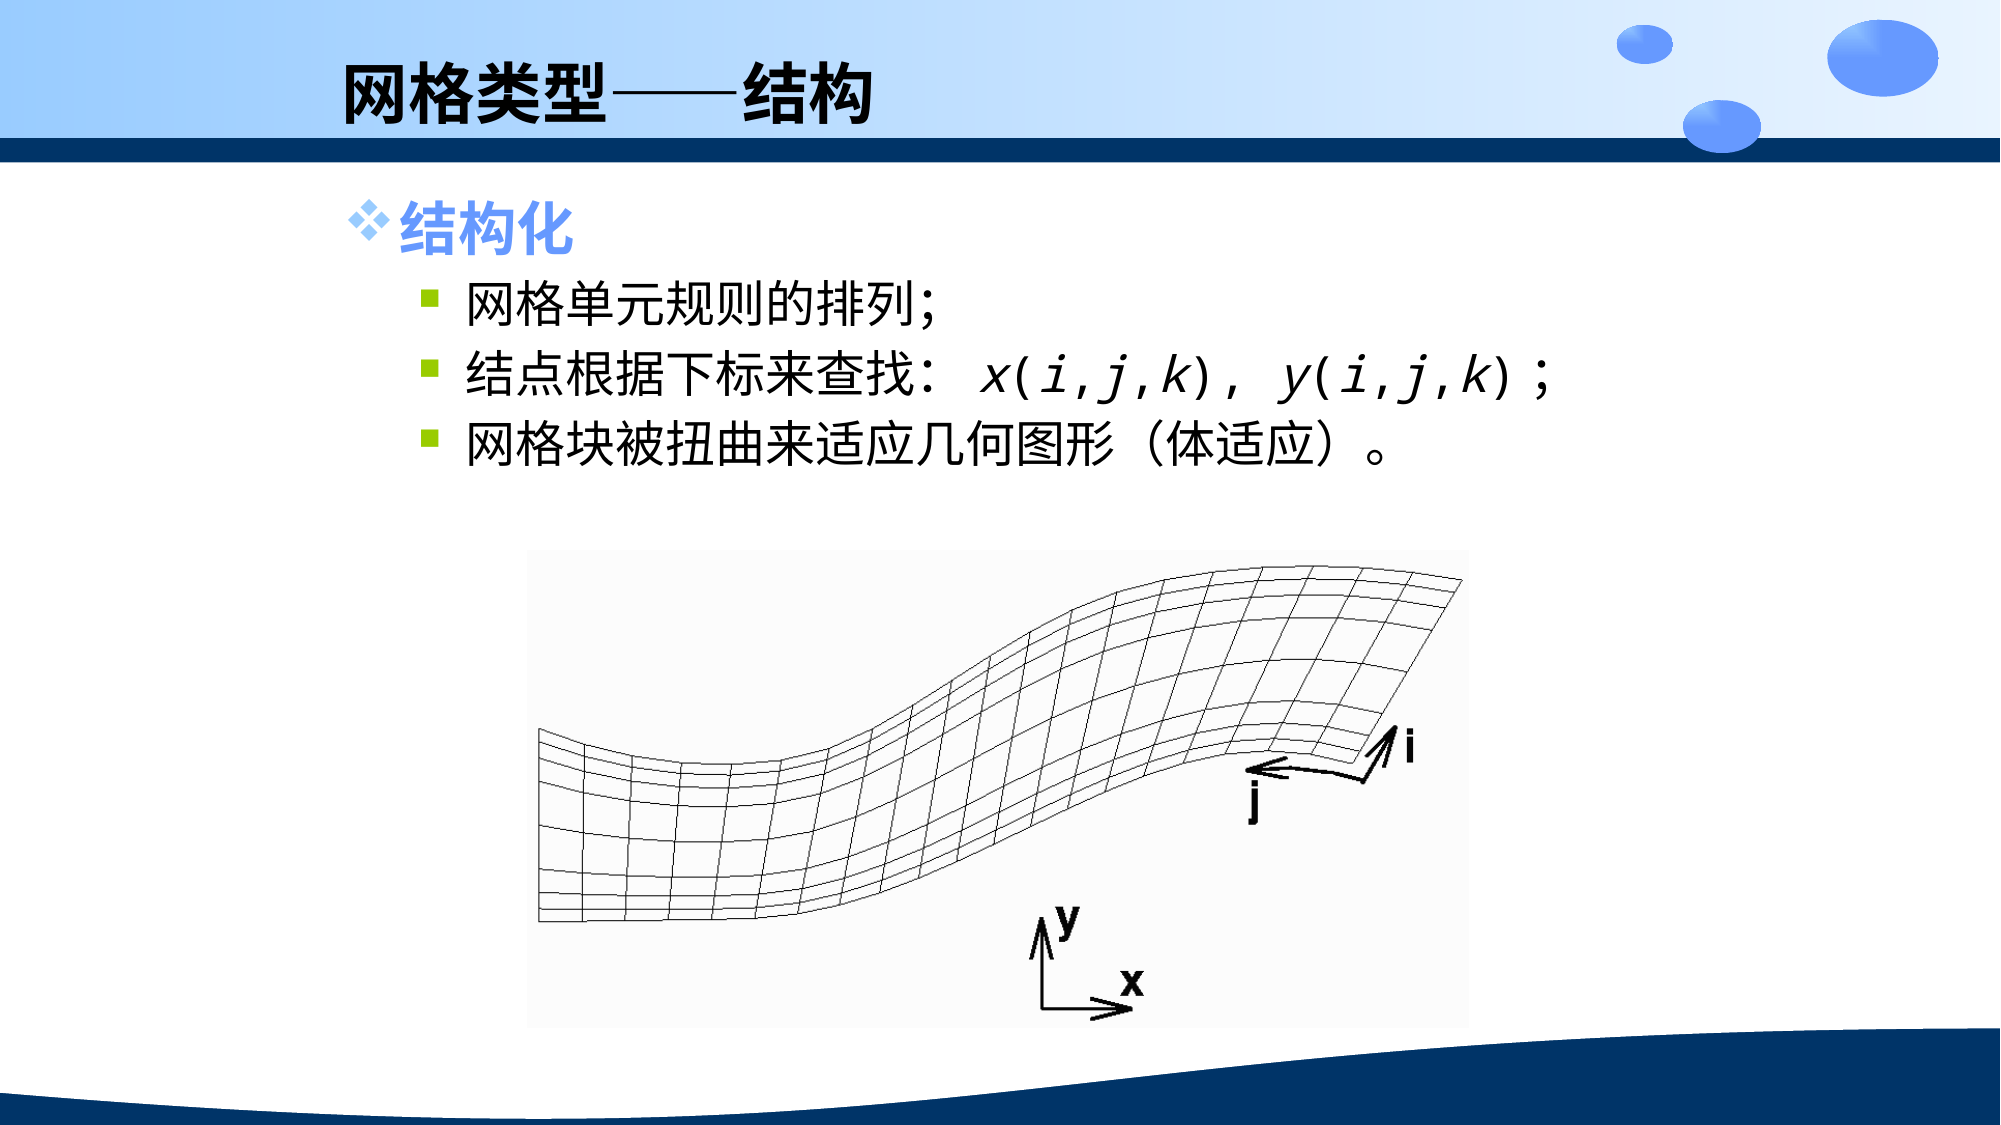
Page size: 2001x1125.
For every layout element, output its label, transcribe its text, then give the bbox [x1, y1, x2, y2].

list 结构化 网格单元规则的排列； 结点根据下标来查找：x(i,j,k), y(i,j,k)； 网格块被扭曲来适应几何图形（体适应）。 [328, 184, 1686, 500]
picture [527, 550, 1469, 1028]
title 网格类型——结构 [326, 44, 1674, 248]
